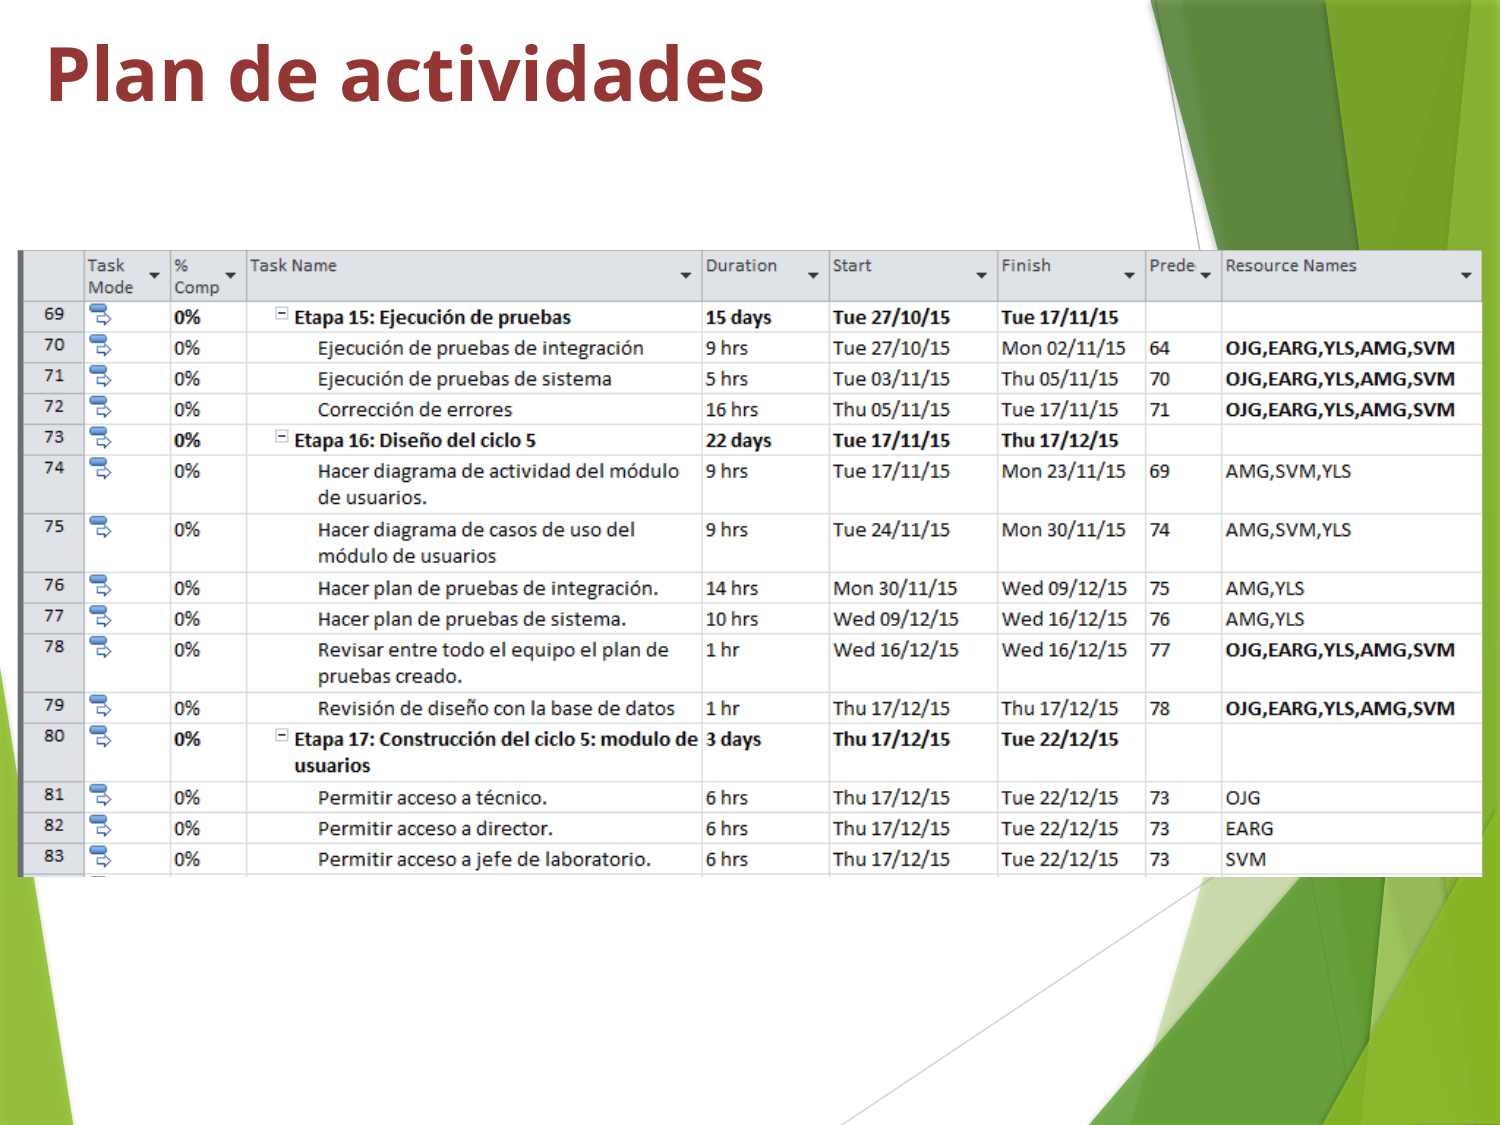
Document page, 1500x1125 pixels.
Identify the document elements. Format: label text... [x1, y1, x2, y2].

picture [17, 249, 1483, 877]
text_box Plan de actividades [29, 18, 1400, 148]
